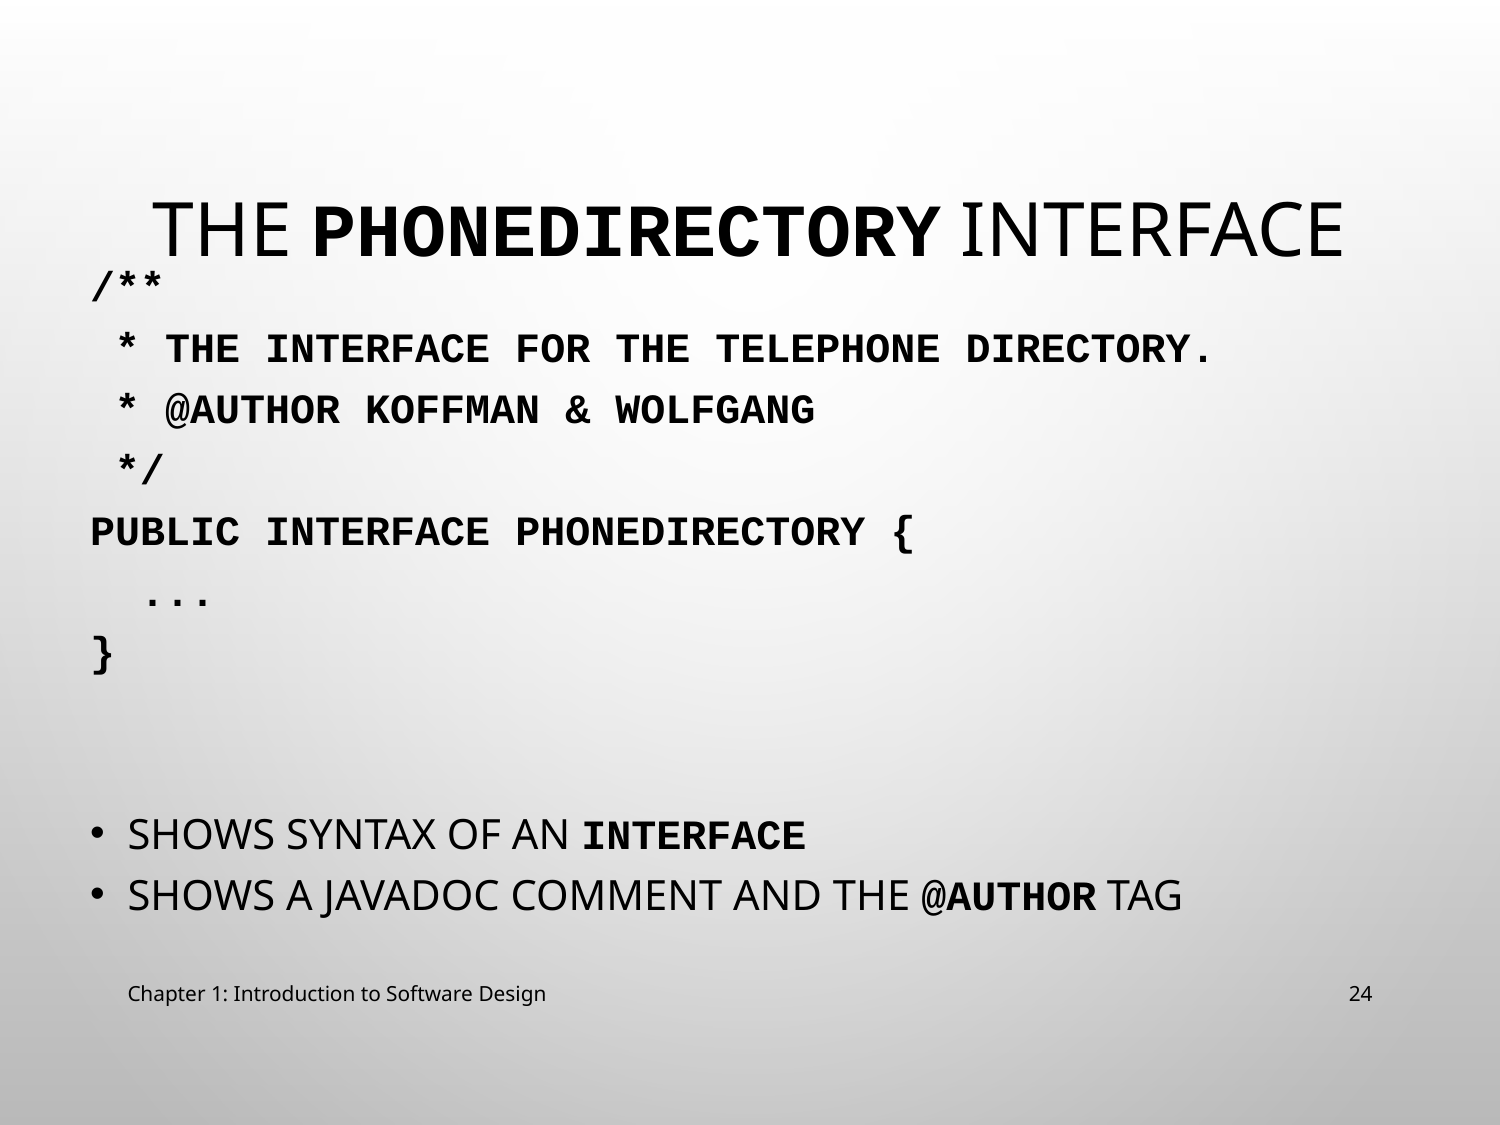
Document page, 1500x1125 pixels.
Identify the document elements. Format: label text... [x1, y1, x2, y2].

picture [0, 0, 1500, 1125]
footer Chapter 1: Introduction to Software Design [112, 965, 934, 1025]
title The PhoneDirectory Interface [112, 101, 1388, 262]
list /** * The interface for the telephone directory. * @author Koffman & Wolfgang */ public interface PhoneDirectory { ... } Shows syntax of an interface Shows a javadoc comment and the @author tag [75, 262, 1500, 1005]
slide_number 24 [1293, 965, 1388, 1025]
